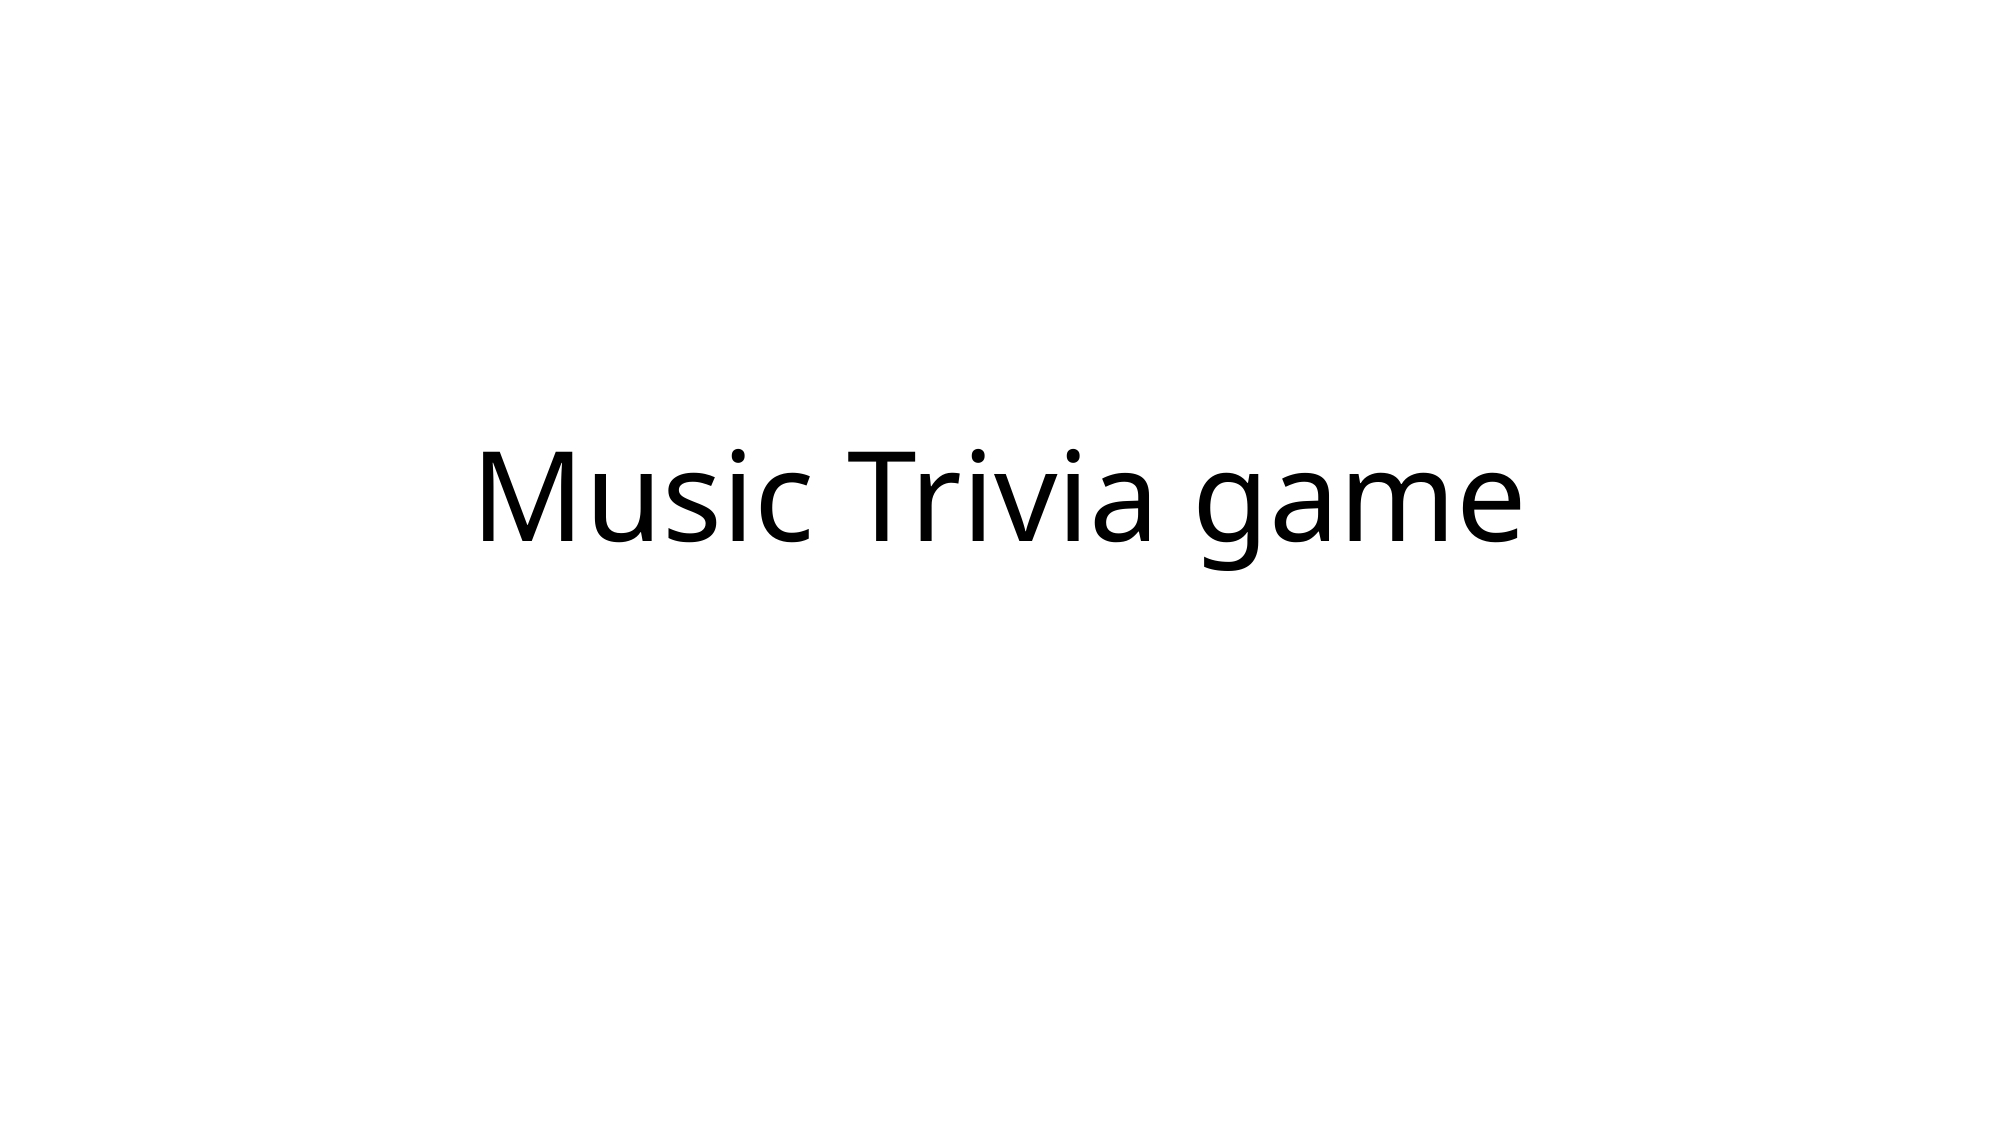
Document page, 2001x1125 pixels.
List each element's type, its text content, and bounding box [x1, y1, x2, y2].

title Music Trivia game [249, 184, 1750, 576]
